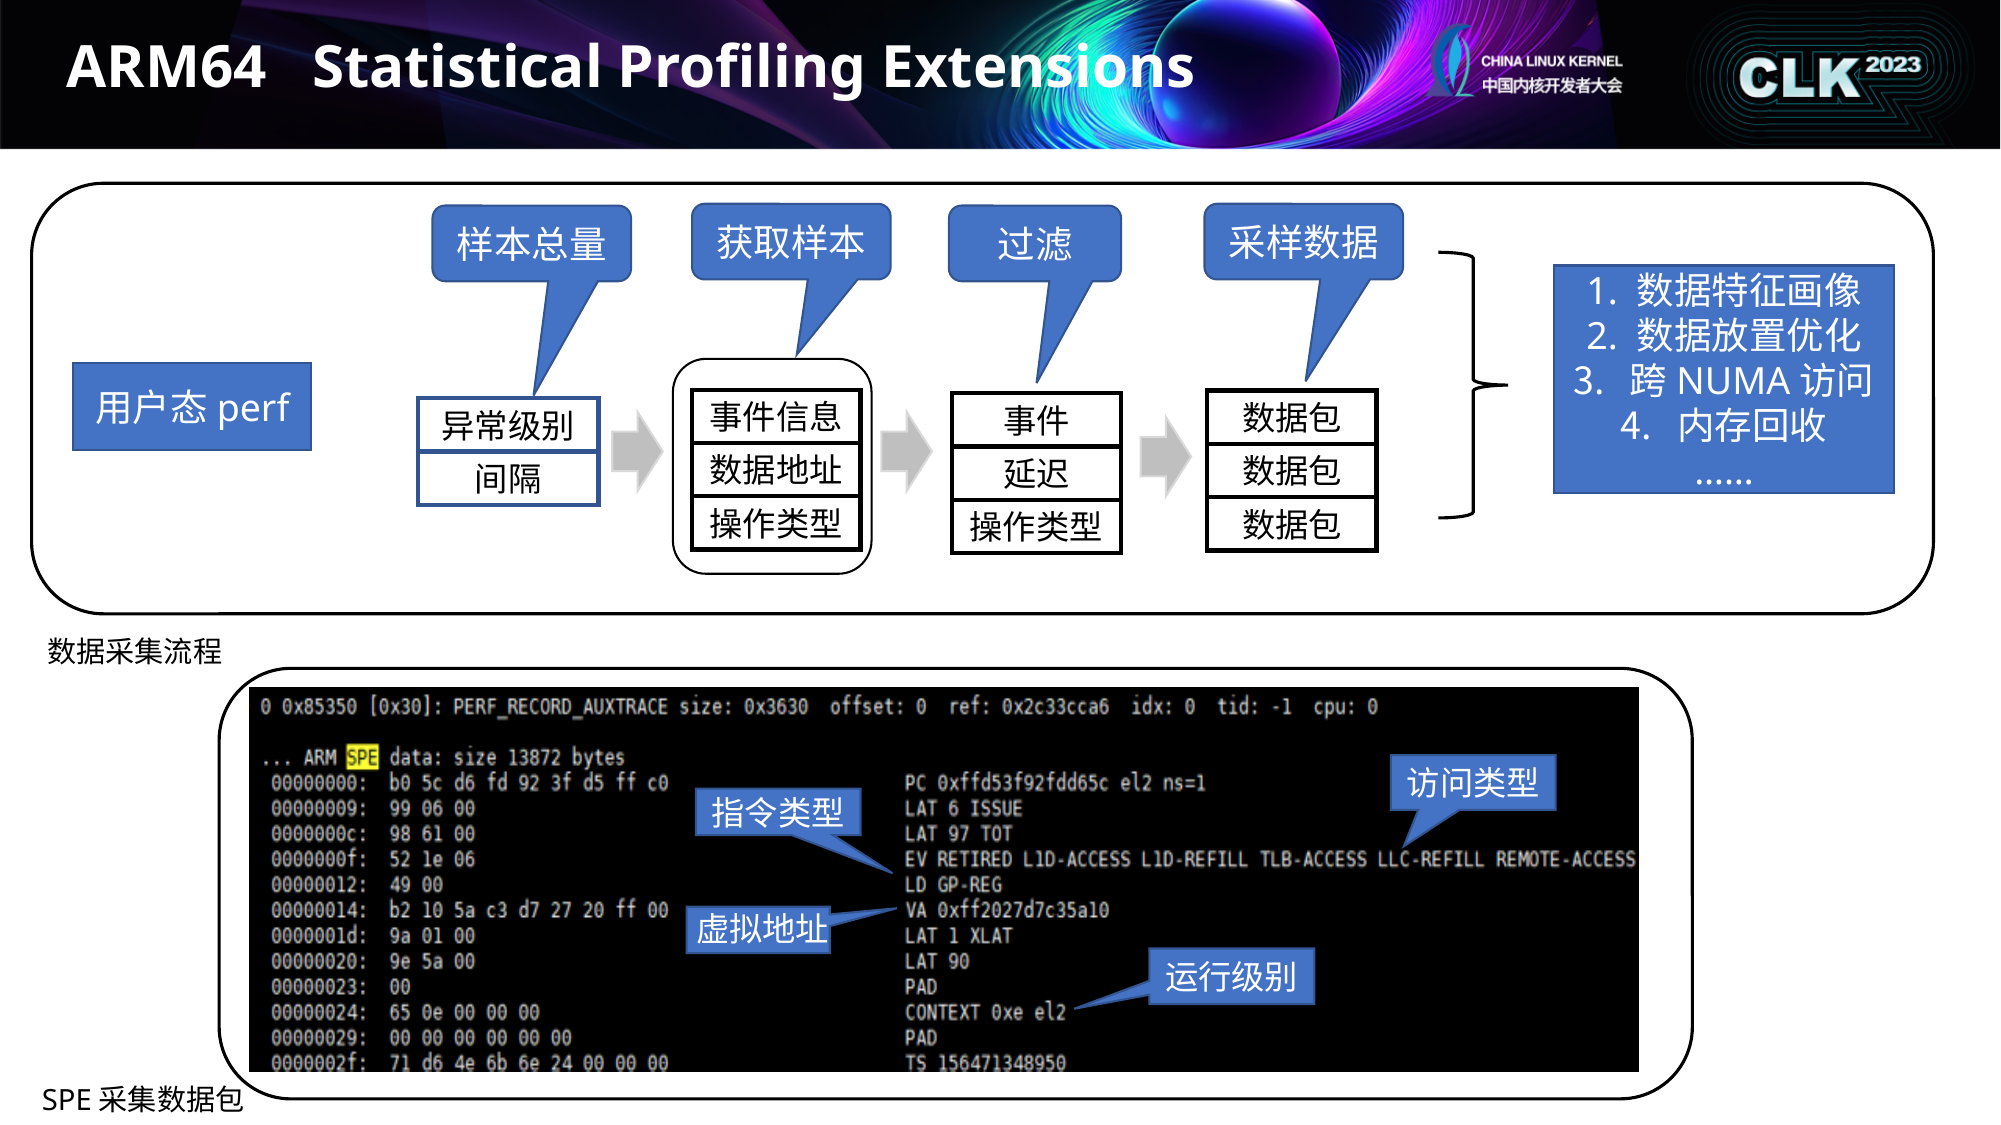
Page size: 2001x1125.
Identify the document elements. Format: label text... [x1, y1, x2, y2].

text_box [30, 182, 1935, 615]
text_box [218, 667, 1694, 1100]
text_box ARM64 Statistical Profiling Extensions [51, 5, 1446, 123]
text_box 数据采集流程 [32, 626, 238, 676]
picture [0, 0, 2001, 1125]
picture [1058, 0, 1073, 5]
text_box SPE采集数据包 [27, 1073, 260, 1124]
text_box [417, 203, 1404, 574]
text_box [680, 901, 846, 957]
